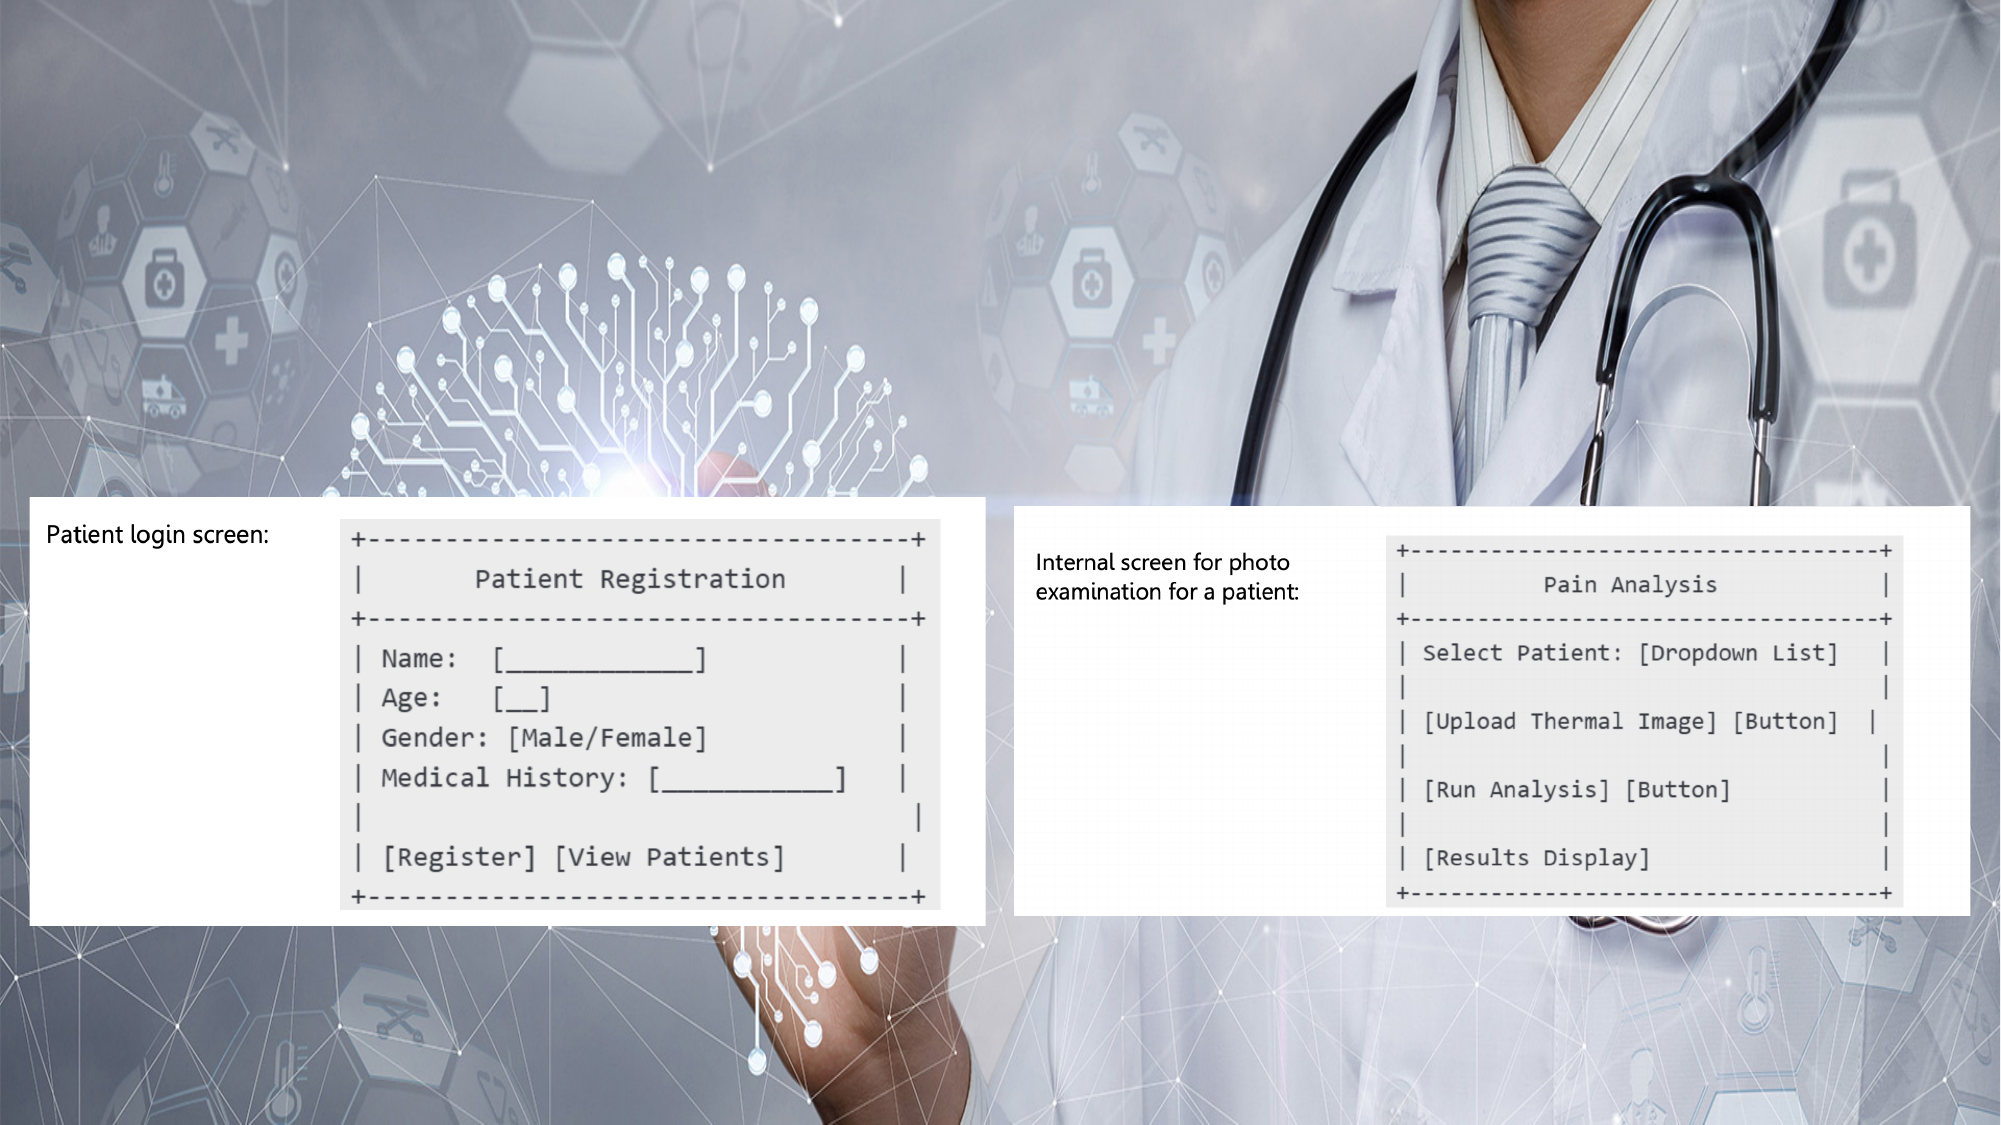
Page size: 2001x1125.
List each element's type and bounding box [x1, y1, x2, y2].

picture [29, 496, 987, 926]
text_box [0, 0, 2000, 1125]
picture [1013, 506, 1971, 916]
